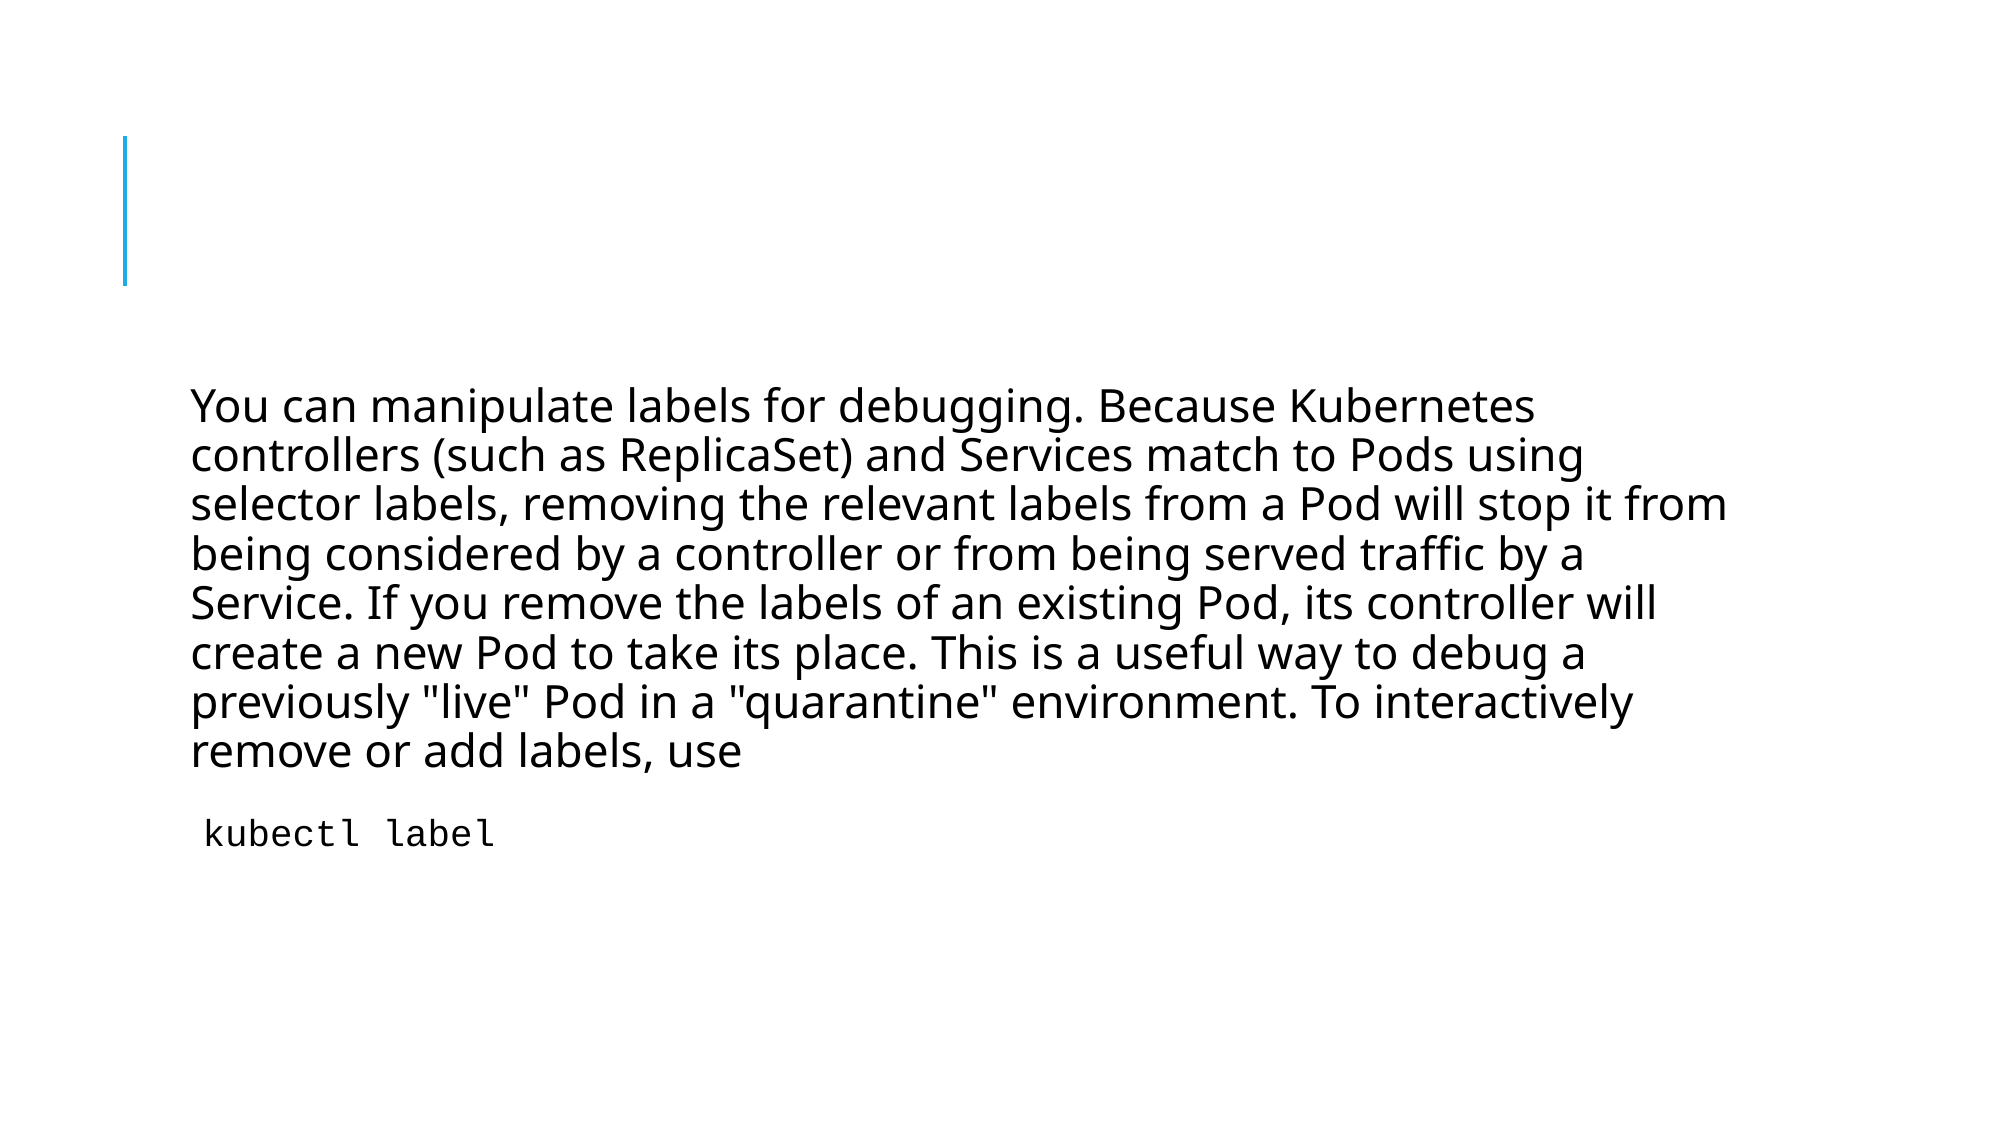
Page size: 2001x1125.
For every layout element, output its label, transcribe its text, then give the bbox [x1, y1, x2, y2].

list You can manipulate labels for debugging. Because Kubernetes controllers (such as ReplicaSet) and Services match to Pods using selector labels, removing the relevant labels from a Pod will stop it from being considered by a controller or from being served traffic by a Service. If you remove the labels of an existing Pod, its controller will create a new Pod to take its place. This is a useful way to debug a previously "live" Pod in a "quarantine" environment. To interactively remove or add labels, use kubectl label [168, 375, 1763, 1035]
